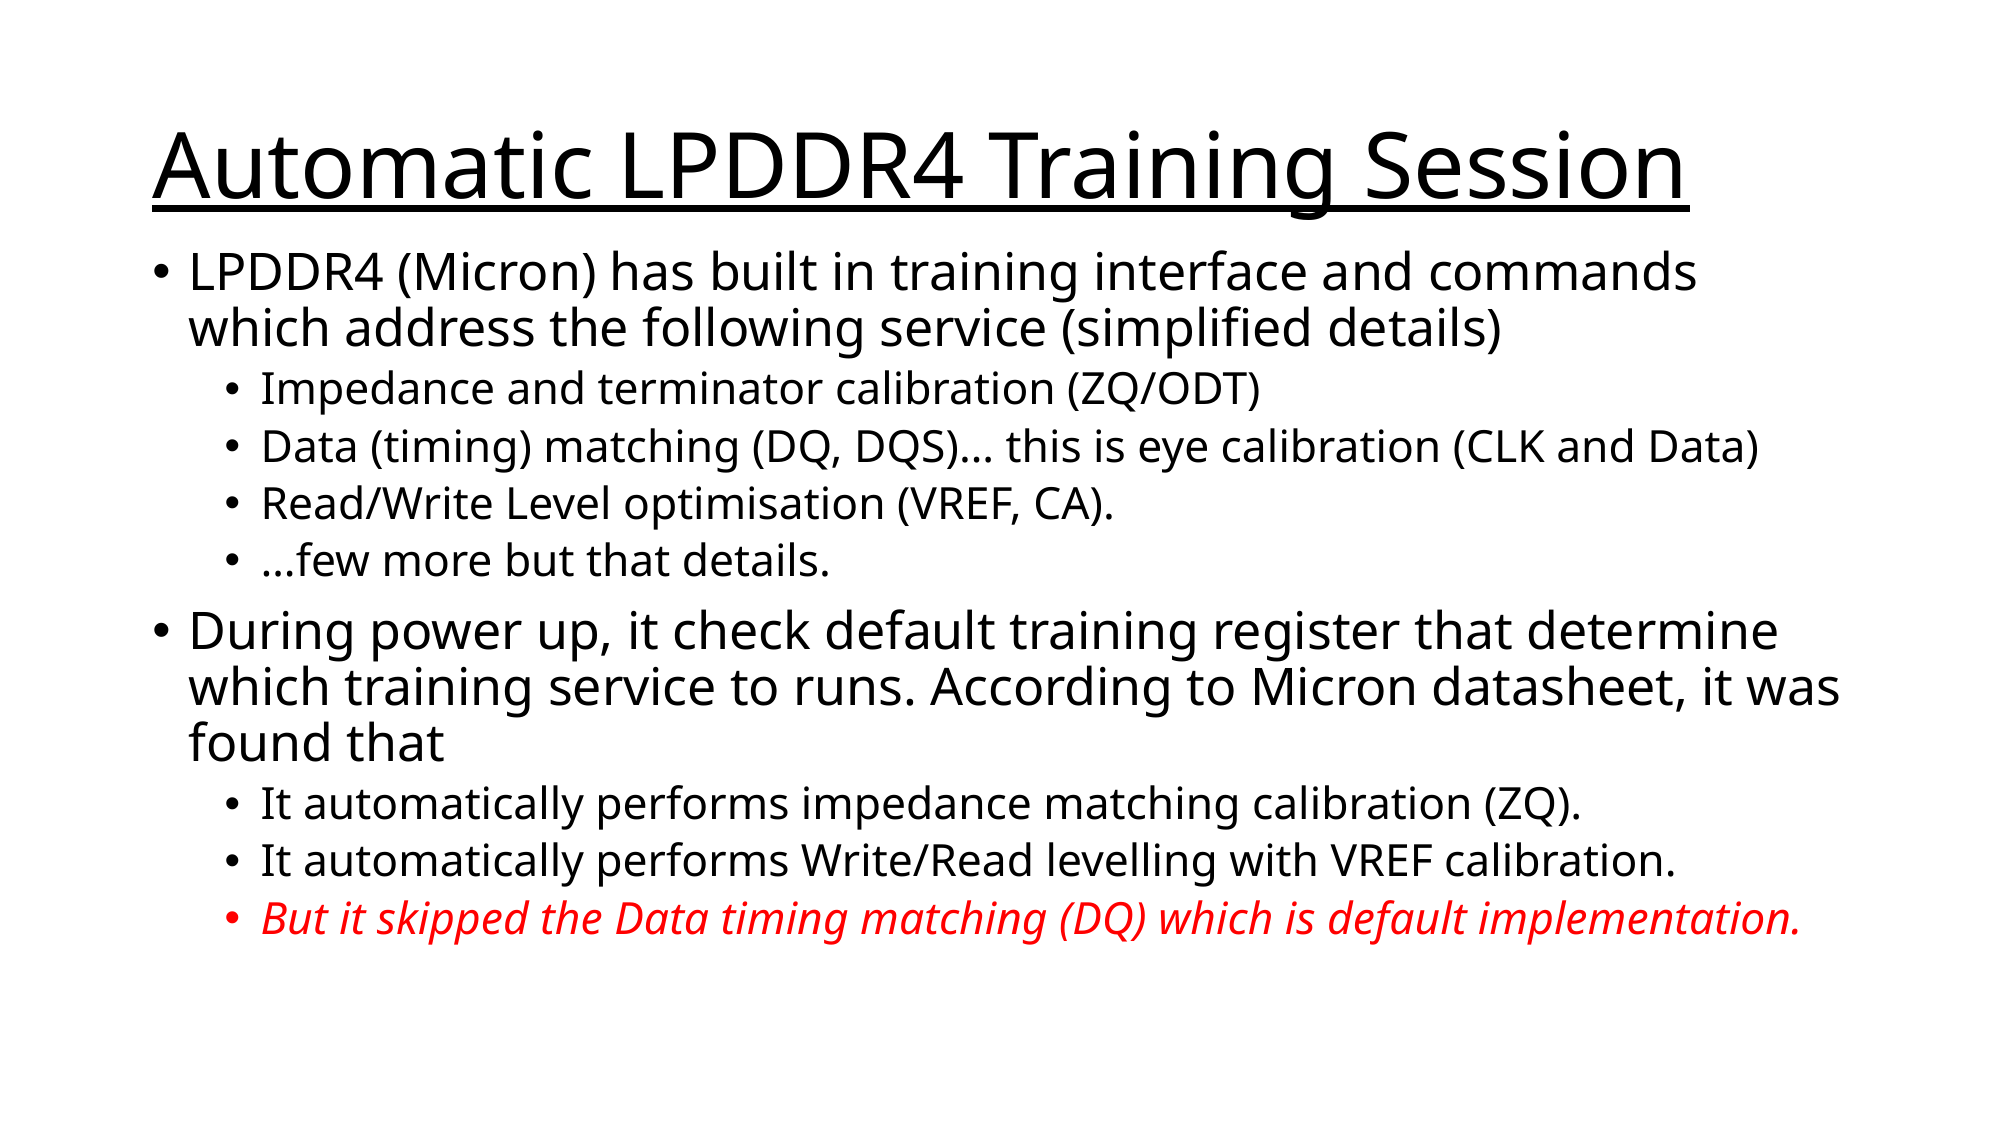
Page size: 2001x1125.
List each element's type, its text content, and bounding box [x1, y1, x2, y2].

list LPDDR4 (Micron) has built in training interface and commands which address the following service (simplified details) Impedance and terminator calibration (ZQ/ODT) Data (timing) matching (DQ, DQS)… this is eye calibration (CLK and Data) Read/Write Level optimisation (VREF, CA). …few more but that details. During power up, it check default training register that determine which training service to runs. According to Micron datasheet, it was found that It automatically performs impedance matching calibration (ZQ). It automatically performs Write/Read levelling with VREF calibration. But it skipped the Data timing matching (DQ) which is default implementation. [137, 238, 1863, 952]
title Automatic LPDDR4 Training Session [137, 59, 1863, 238]
